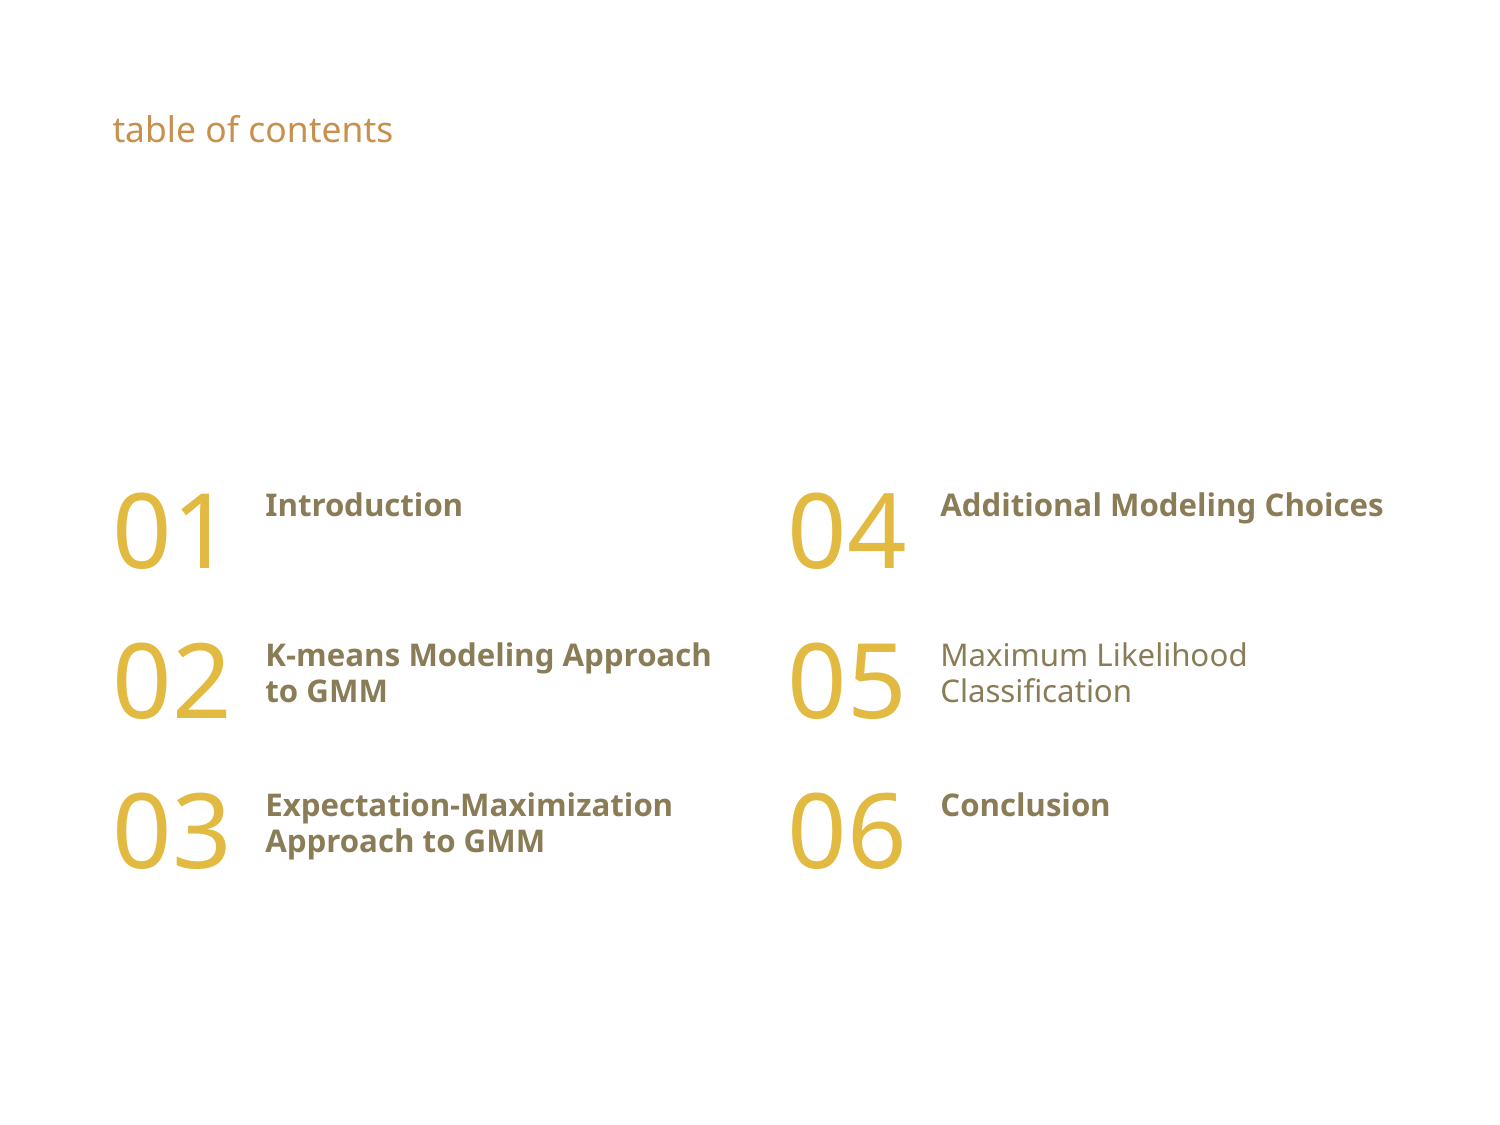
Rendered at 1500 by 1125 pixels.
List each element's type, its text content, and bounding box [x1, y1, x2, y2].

list table of contents [112, 113, 1388, 188]
list Additional Modeling Choices [941, 487, 1388, 637]
list K-means Modeling Approach to GMM [266, 637, 713, 787]
list 02 [112, 633, 266, 783]
list Maximum Likelihood Classification [941, 637, 1388, 787]
list 01 [112, 483, 266, 633]
list Expectation-Maximization Approach to GMM [266, 787, 713, 938]
list Introduction [266, 487, 713, 637]
list 03 [112, 783, 266, 938]
list Conclusion [941, 787, 1388, 938]
list 05 [787, 633, 941, 783]
list 04 [787, 483, 941, 633]
list 06 [787, 783, 941, 938]
